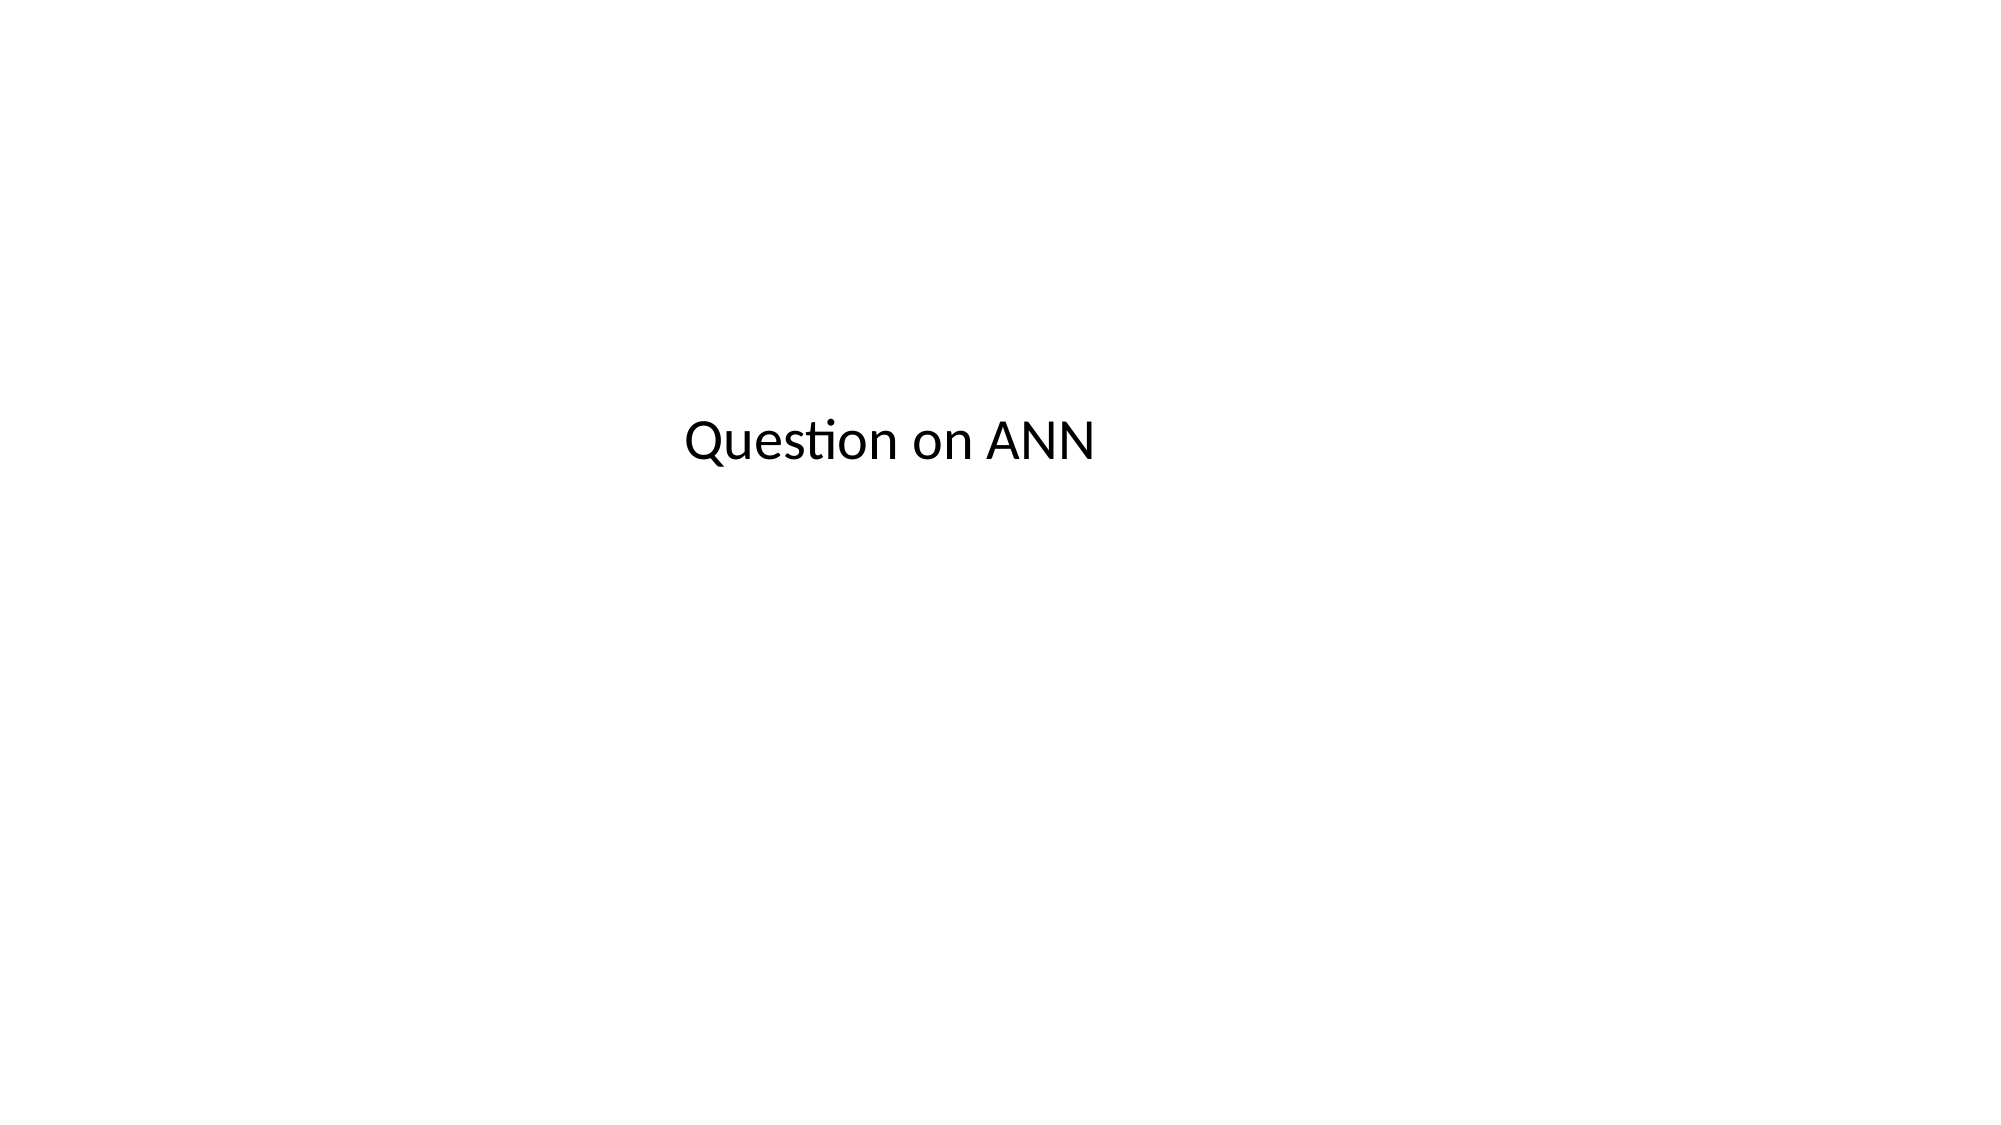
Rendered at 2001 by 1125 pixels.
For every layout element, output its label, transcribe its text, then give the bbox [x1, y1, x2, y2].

text_box Question on ANN [669, 394, 1111, 479]
